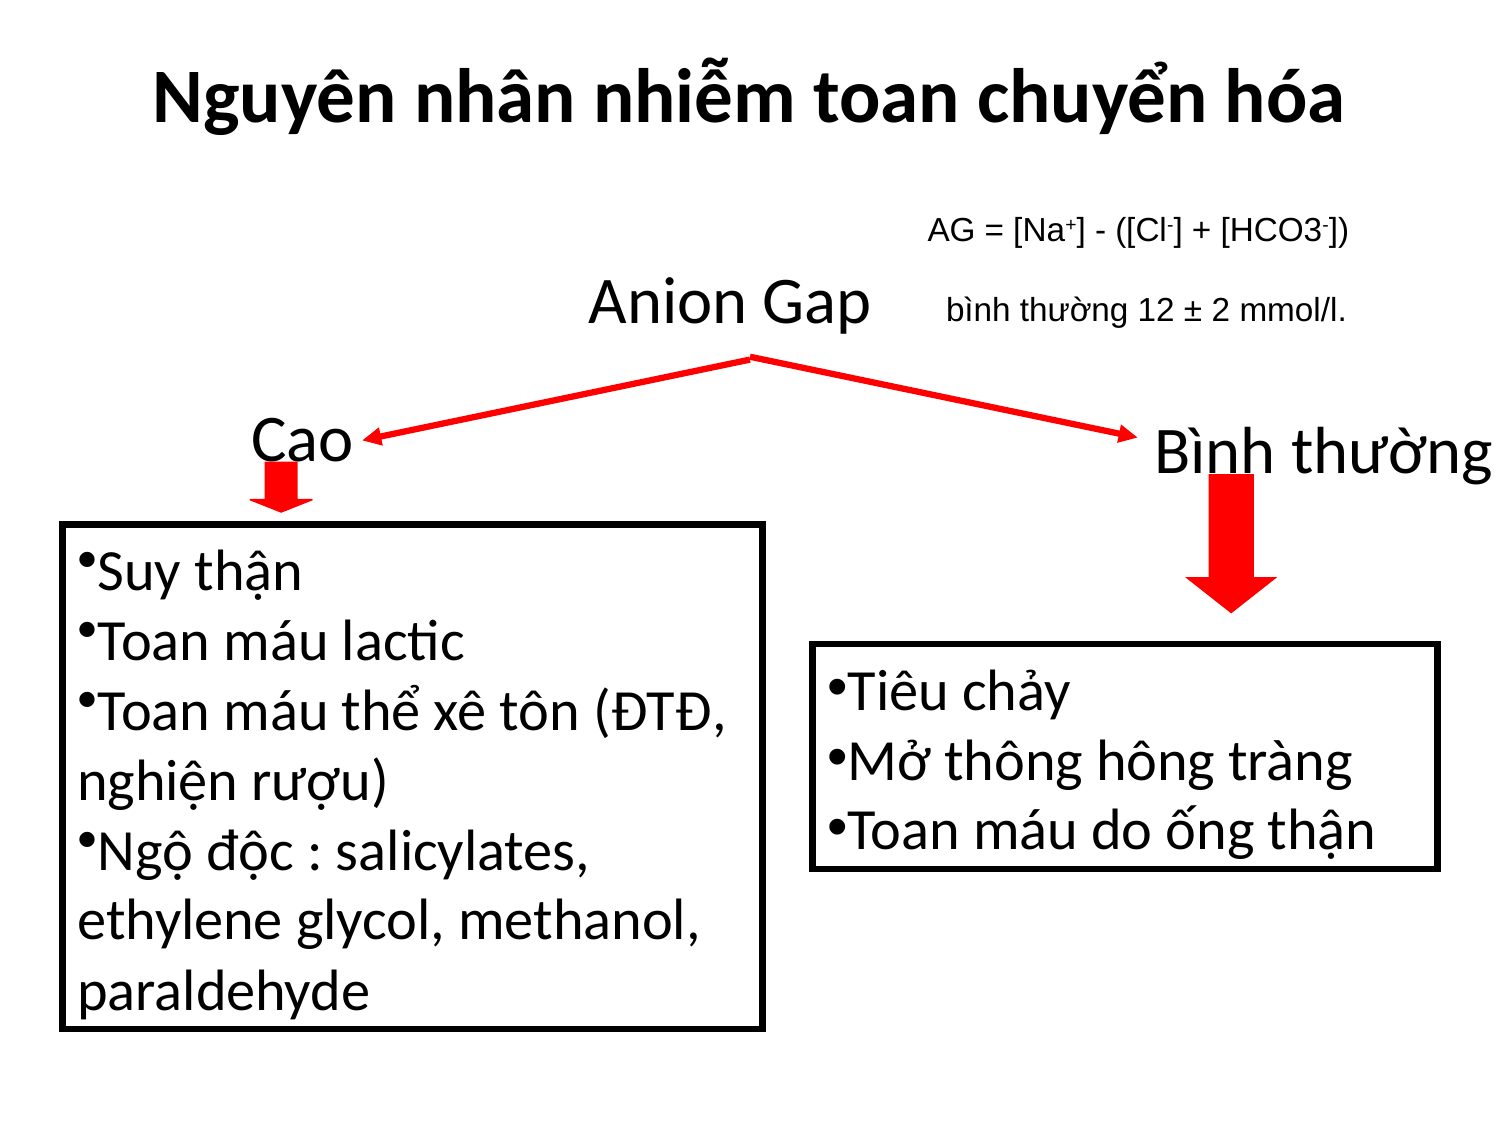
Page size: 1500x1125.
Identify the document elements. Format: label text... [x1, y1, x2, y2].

text_box Tiêu chảy Mở thông hông tràng Toan máu do ống thận [812, 644, 1438, 869]
title Nguyên nhân nhiễm toan chuyển hóa [75, 24, 1425, 138]
text_box Bình thường [1139, 399, 1500, 495]
text_box [362, 359, 751, 444]
text_box Anion Gap [500, 249, 975, 345]
text_box Cao [236, 387, 384, 483]
text_box [249, 462, 313, 512]
text_box AG = [Na+] - ([Cl-] + [HCO3-]) bình thường 12 ± 2 mmol/l. [837, 200, 1500, 336]
text_box [749, 356, 1138, 442]
text_box [1187, 474, 1275, 613]
text_box Suy thận Toan máu lactic Toan máu thể xê tôn (ĐTĐ, nghiện rượu) Ngộ độc : salicylates, ethylene glycol, methanol, paraldehyde [62, 524, 763, 1030]
